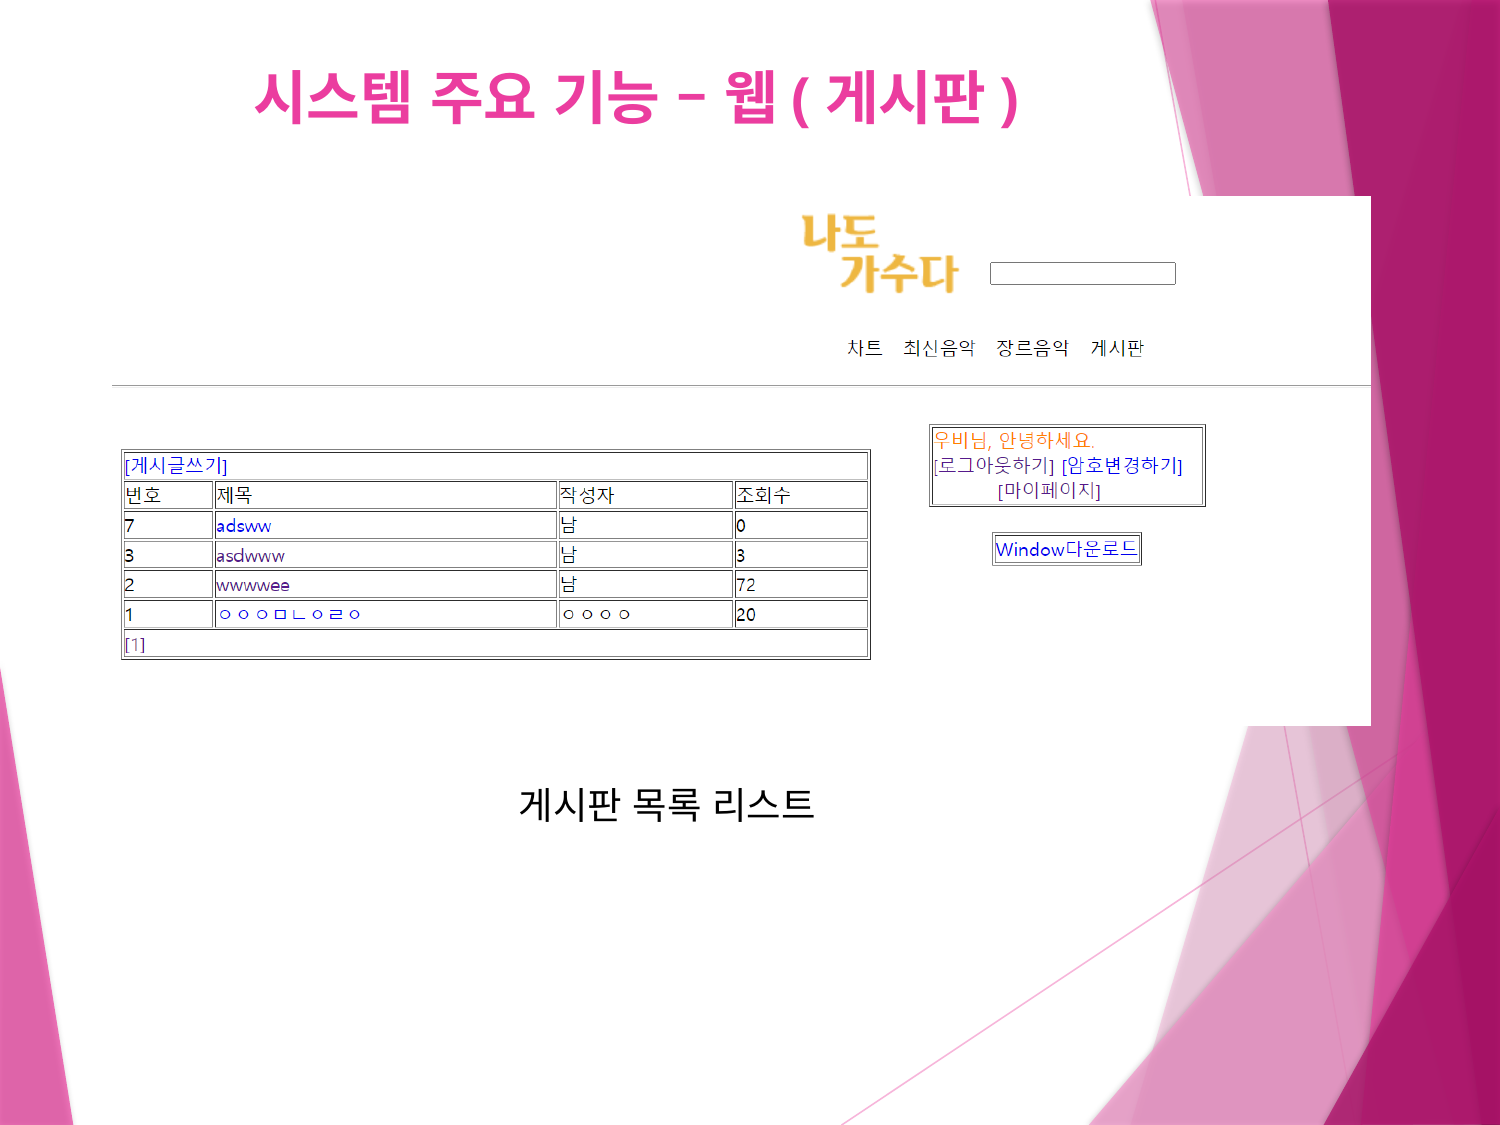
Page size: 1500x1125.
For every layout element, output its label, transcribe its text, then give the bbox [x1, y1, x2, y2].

picture [111, 195, 1372, 726]
text_box 게시판 목록 리스트 [503, 775, 831, 835]
title 시스템 주요 기능 – 웹(게시판) [238, 53, 1306, 146]
